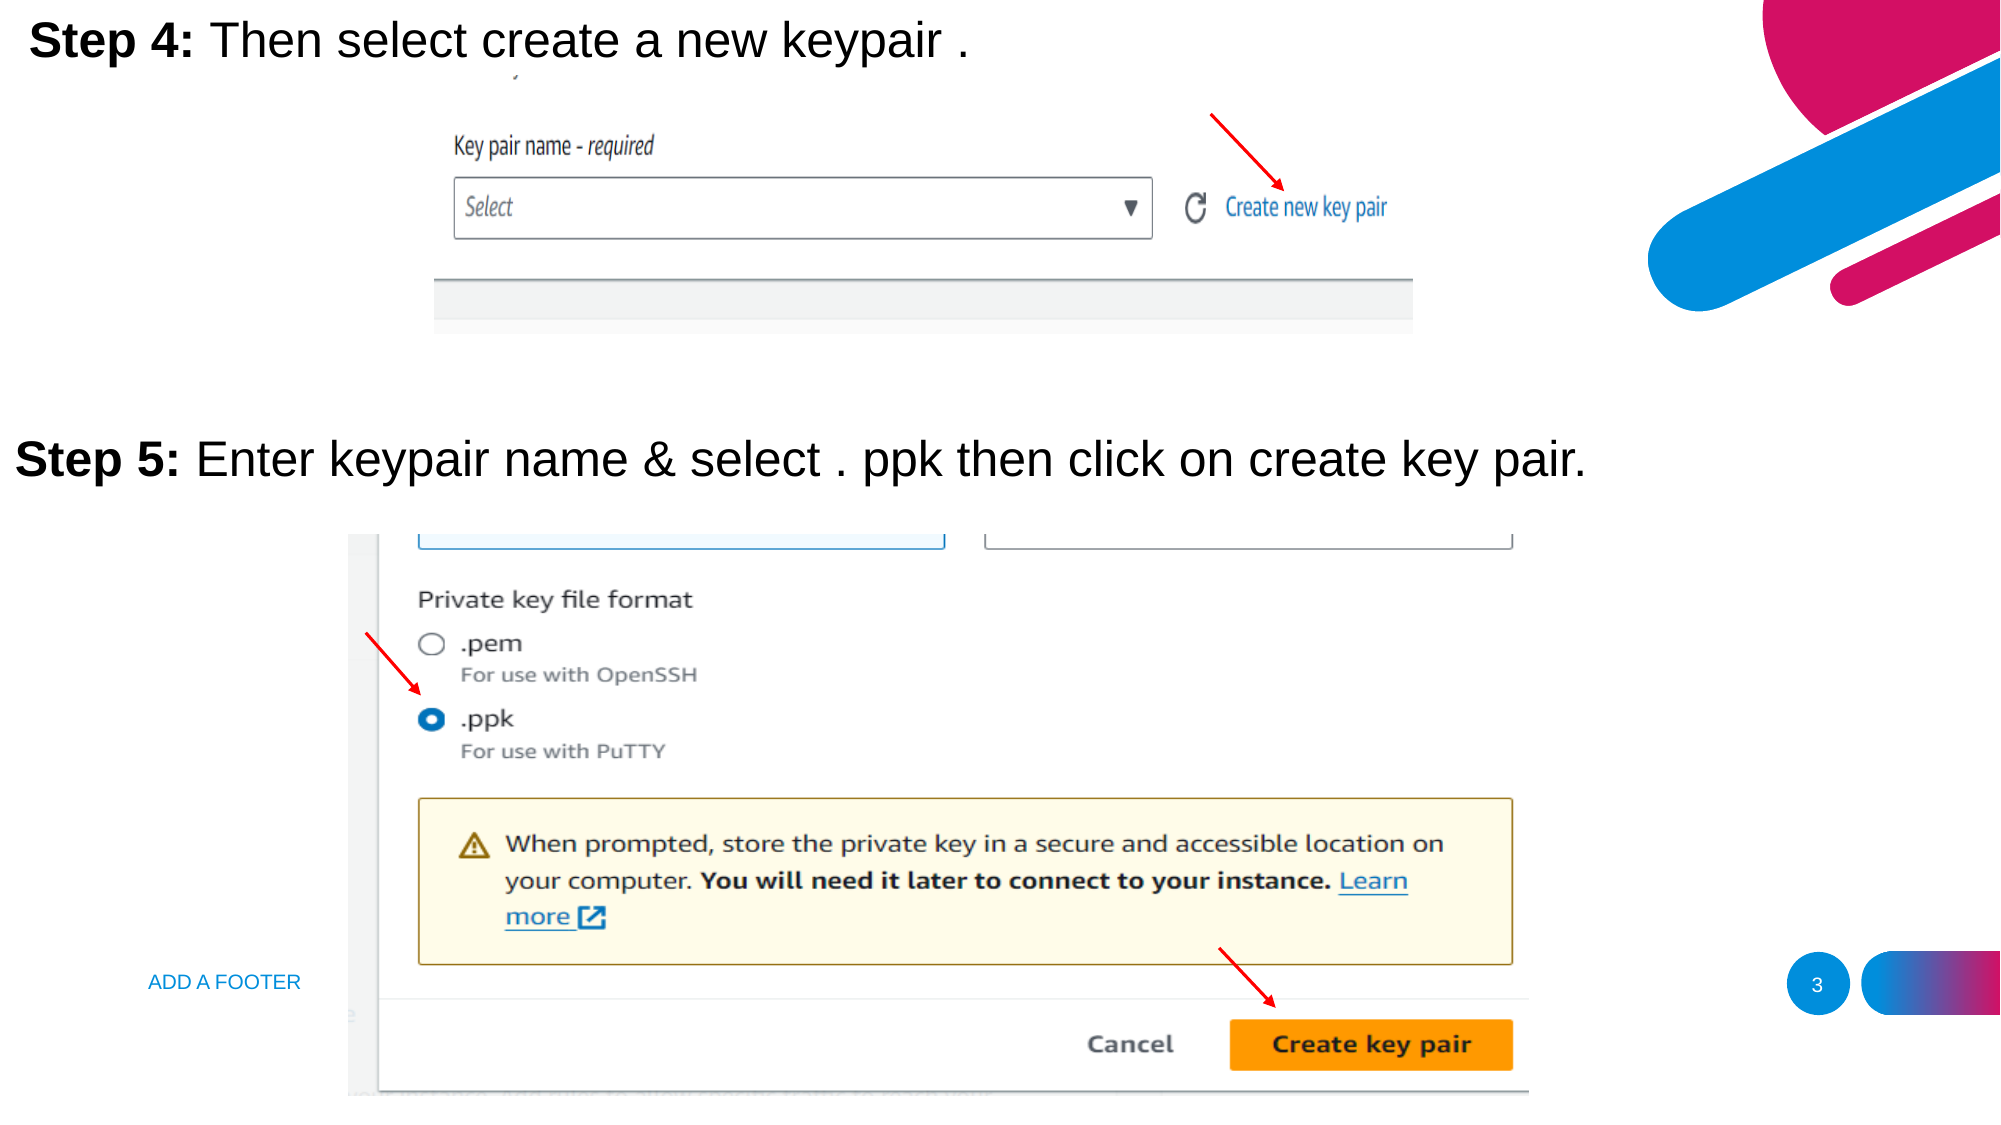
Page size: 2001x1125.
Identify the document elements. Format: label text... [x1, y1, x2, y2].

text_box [1210, 114, 1285, 192]
text_box Step 5: Enter keypair name & select . ppk then click on create key pair. [0, 419, 2000, 495]
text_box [1219, 947, 1276, 1008]
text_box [365, 632, 421, 696]
footer ADD A FOOTER [133, 951, 348, 1011]
picture [434, 75, 1413, 334]
text_box Step 4: Then select create a new keypair . [0, 0, 1783, 75]
picture [348, 534, 1529, 1096]
slide_number 3 [1772, 954, 1863, 1015]
